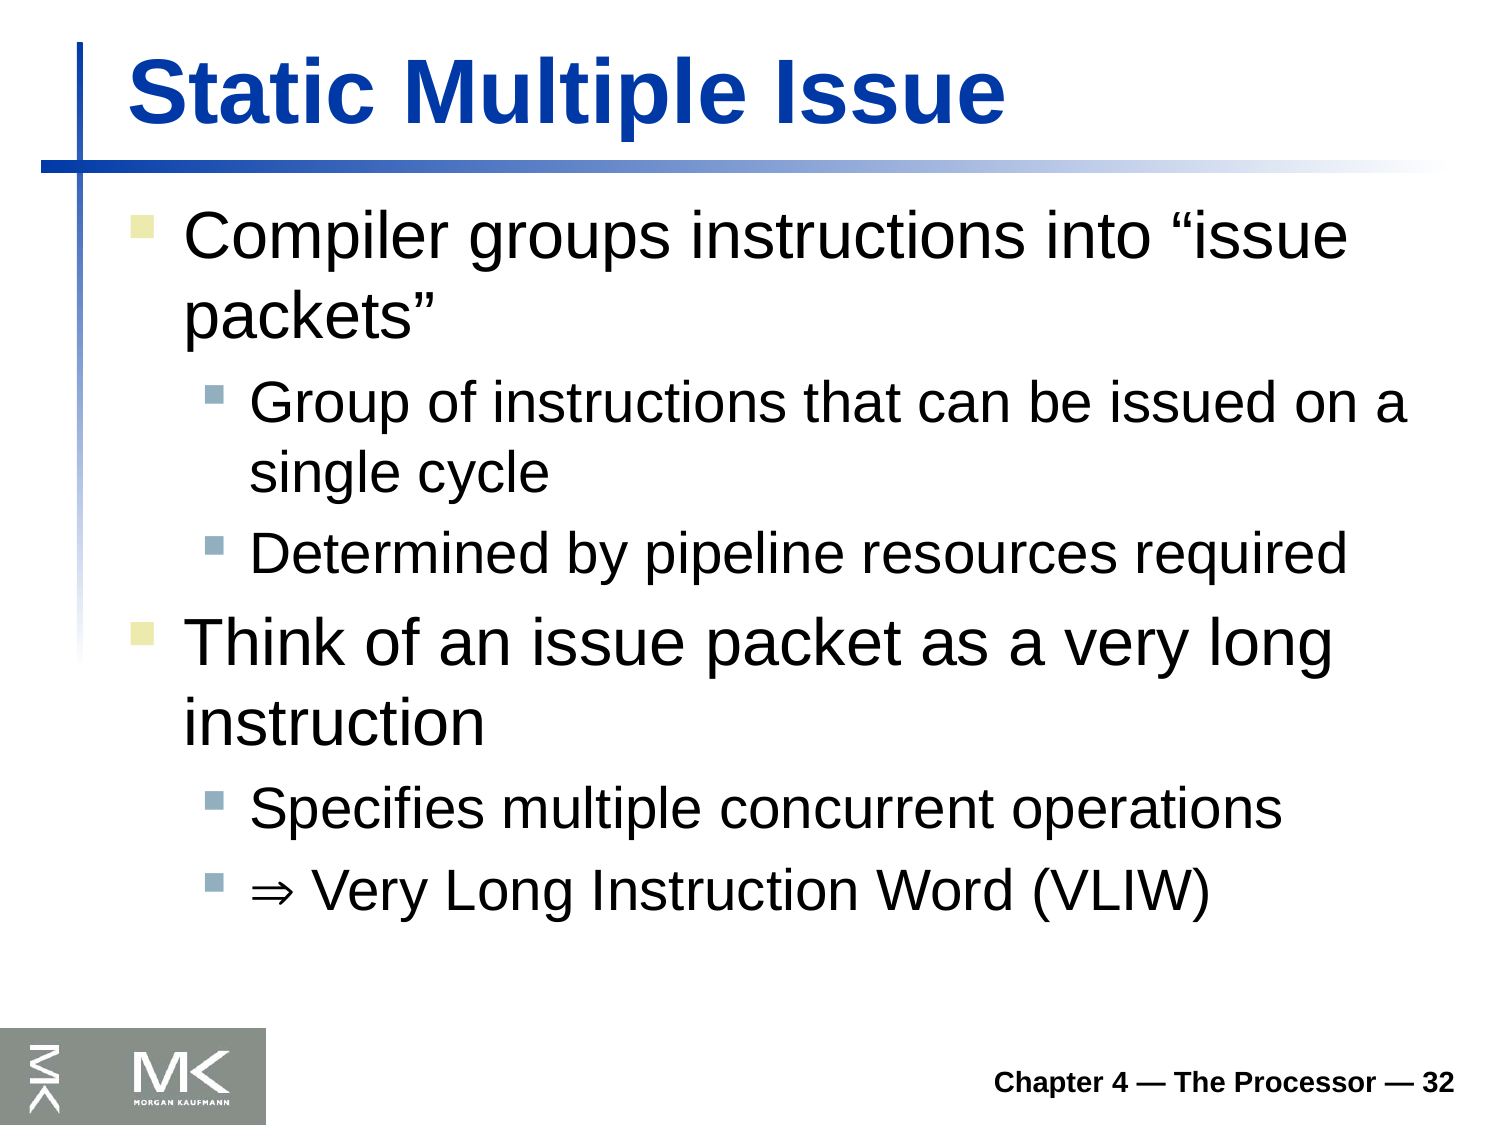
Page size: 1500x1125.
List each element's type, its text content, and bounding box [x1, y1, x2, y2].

title Static Multiple Issue [112, 23, 1468, 149]
footer Chapter 4 — The Processor — 32 [277, 1046, 1471, 1106]
list Compiler groups instructions into “issue packets” Group of instructions that can be issued on a single cycle Determined by pipeline resources required Think of an issue packet as a very long instruction Specifies multiple concurrent operations  Very Long Instruction Word (VLIW) [112, 184, 1469, 1024]
picture [0, 1028, 266, 1125]
